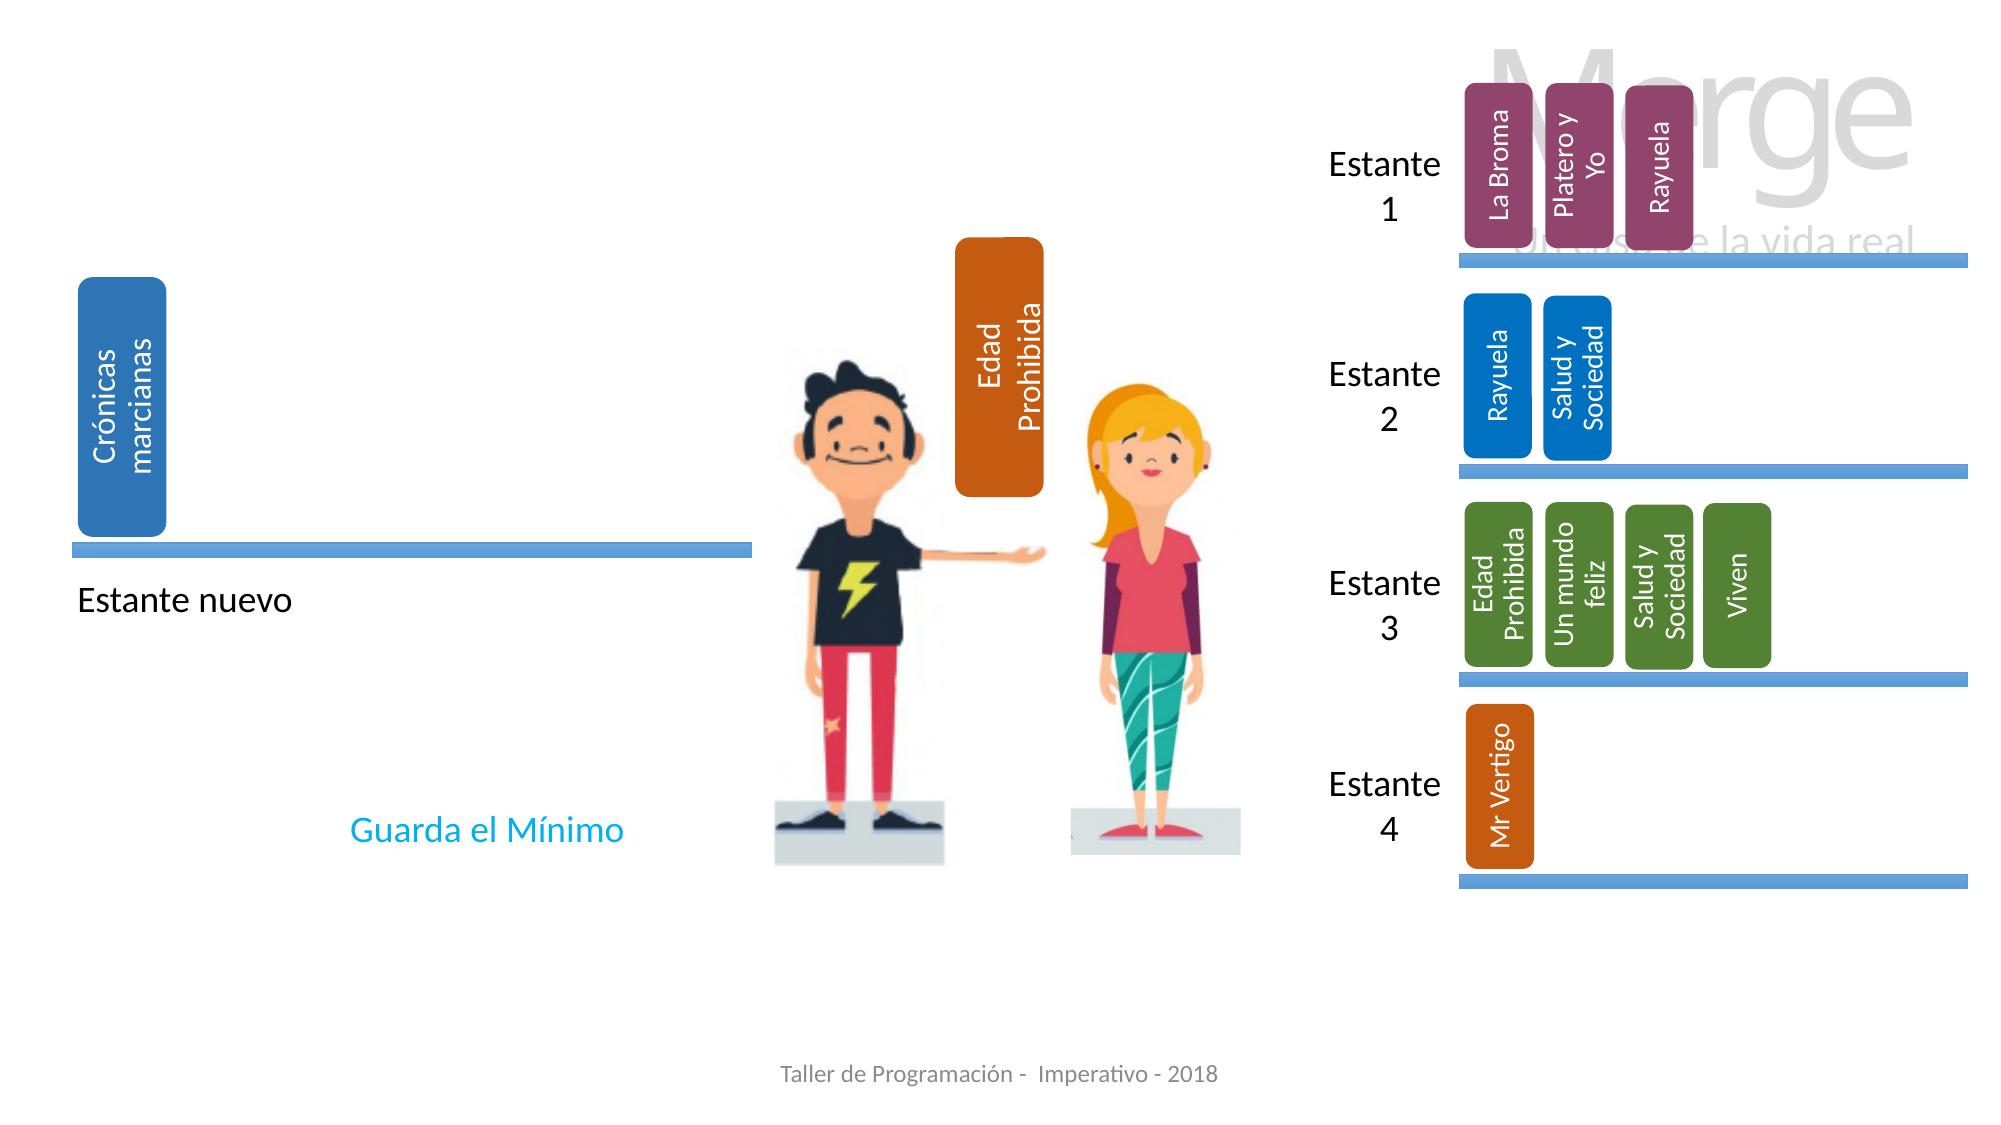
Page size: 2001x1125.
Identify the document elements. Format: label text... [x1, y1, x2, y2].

text_box [72, 542, 752, 558]
text_box [1459, 672, 1968, 687]
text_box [1416, 131, 1497, 200]
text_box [1497, 550, 1663, 619]
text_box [1462, 0, 1996, 279]
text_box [1415, 341, 1581, 410]
text_box Estante nuevo [62, 567, 515, 628]
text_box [1576, 133, 1742, 202]
text_box Estante 1 [1313, 131, 1457, 236]
text_box [1459, 464, 1968, 479]
text_box Guarda el Mínimo [335, 797, 640, 858]
text_box Estante 2 [1313, 341, 1457, 447]
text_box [1497, 131, 1663, 200]
text_box [1459, 874, 1968, 889]
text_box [1576, 552, 1742, 621]
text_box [1416, 550, 1497, 619]
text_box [0, 362, 253, 452]
text_box Estante 3 [1313, 550, 1457, 655]
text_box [1654, 551, 1820, 620]
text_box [1495, 343, 1661, 413]
picture [774, 346, 1241, 866]
text_box Estante 4 [1313, 752, 1457, 857]
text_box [1417, 752, 1583, 821]
text_box Edad Prohibida [955, 237, 1044, 346]
footer Taller de Programación - Imperativo - 2018 [662, 1042, 1338, 1103]
